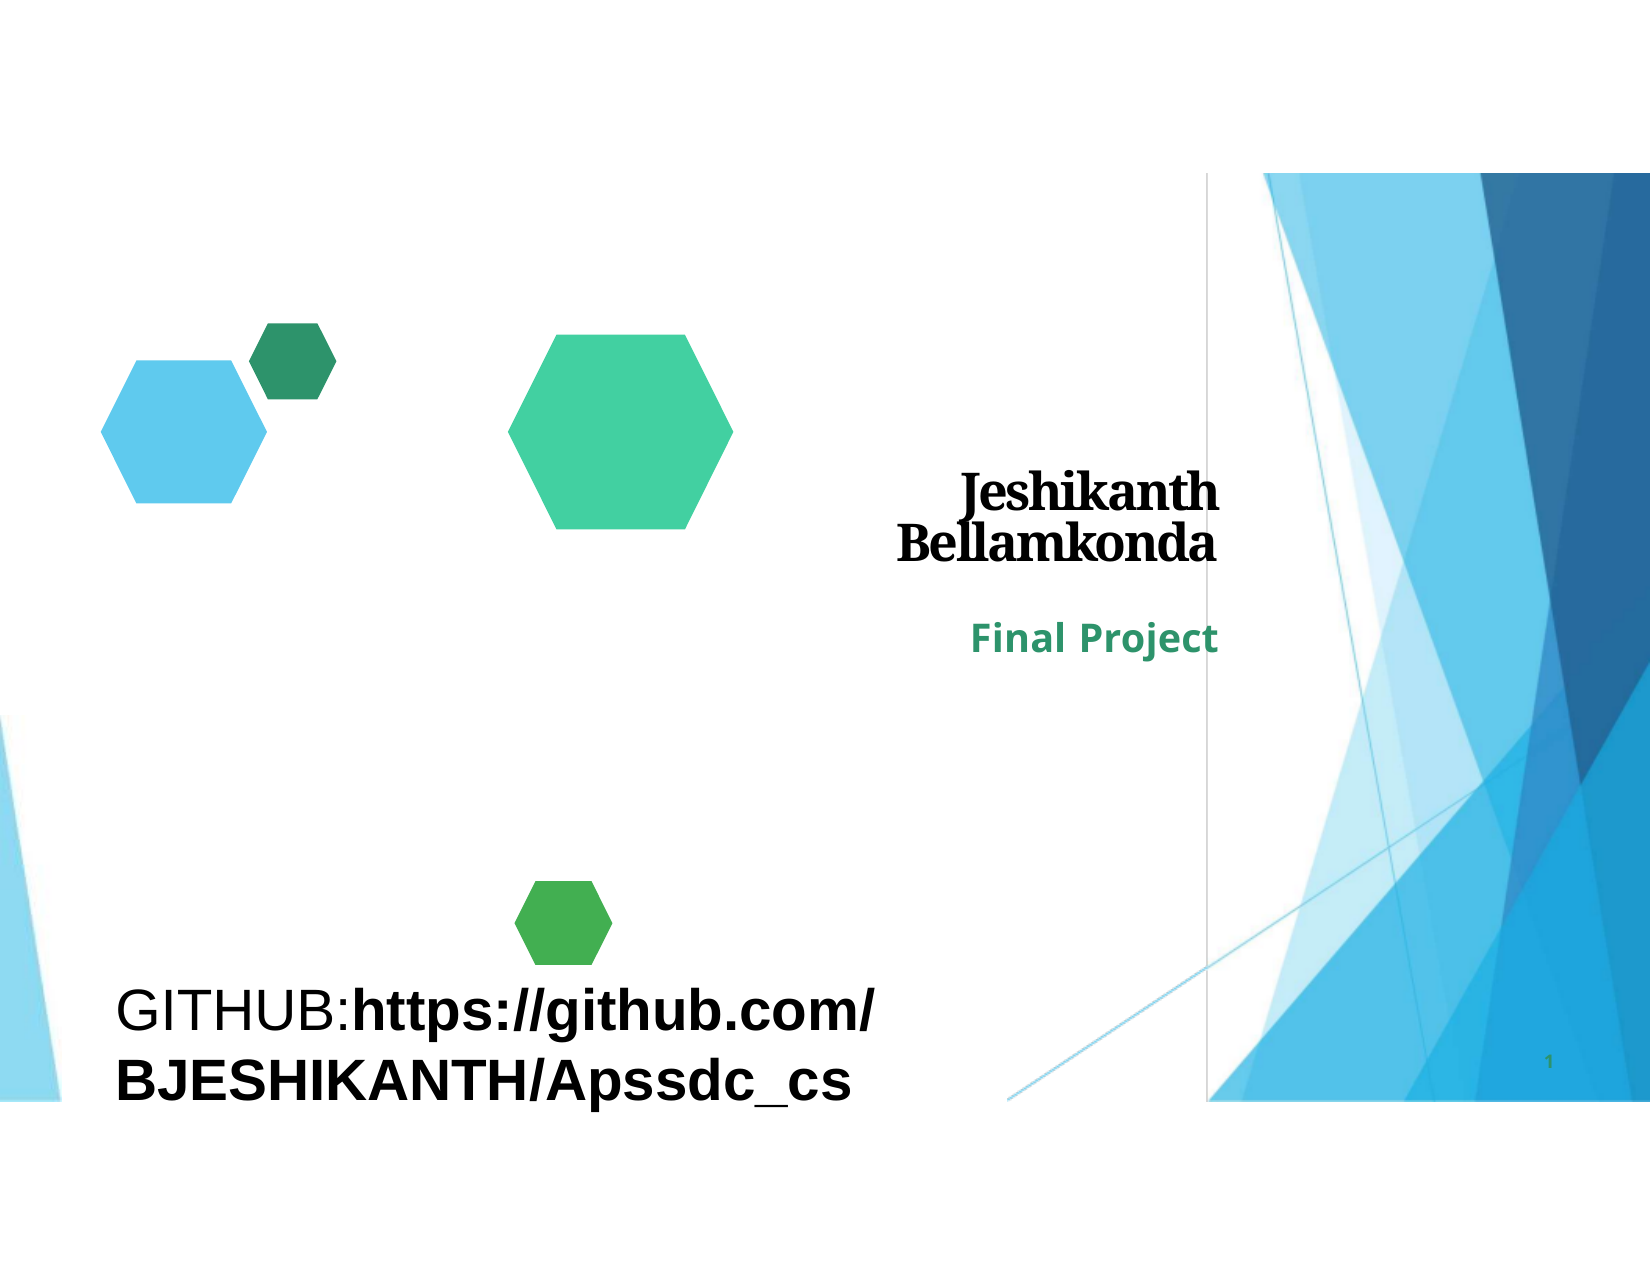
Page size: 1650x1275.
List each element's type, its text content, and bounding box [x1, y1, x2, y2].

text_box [1007, 173, 1650, 1102]
text_box Jeshikanth Bellamkonda Final Project [815, 467, 1007, 584]
text_box [507, 334, 734, 530]
text_box [514, 881, 613, 964]
text_box GITHUB:https://github.com/BJESHIKANTH/Apssdc_cs [100, 964, 1327, 1120]
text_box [100, 323, 337, 504]
picture [0, 715, 62, 1102]
